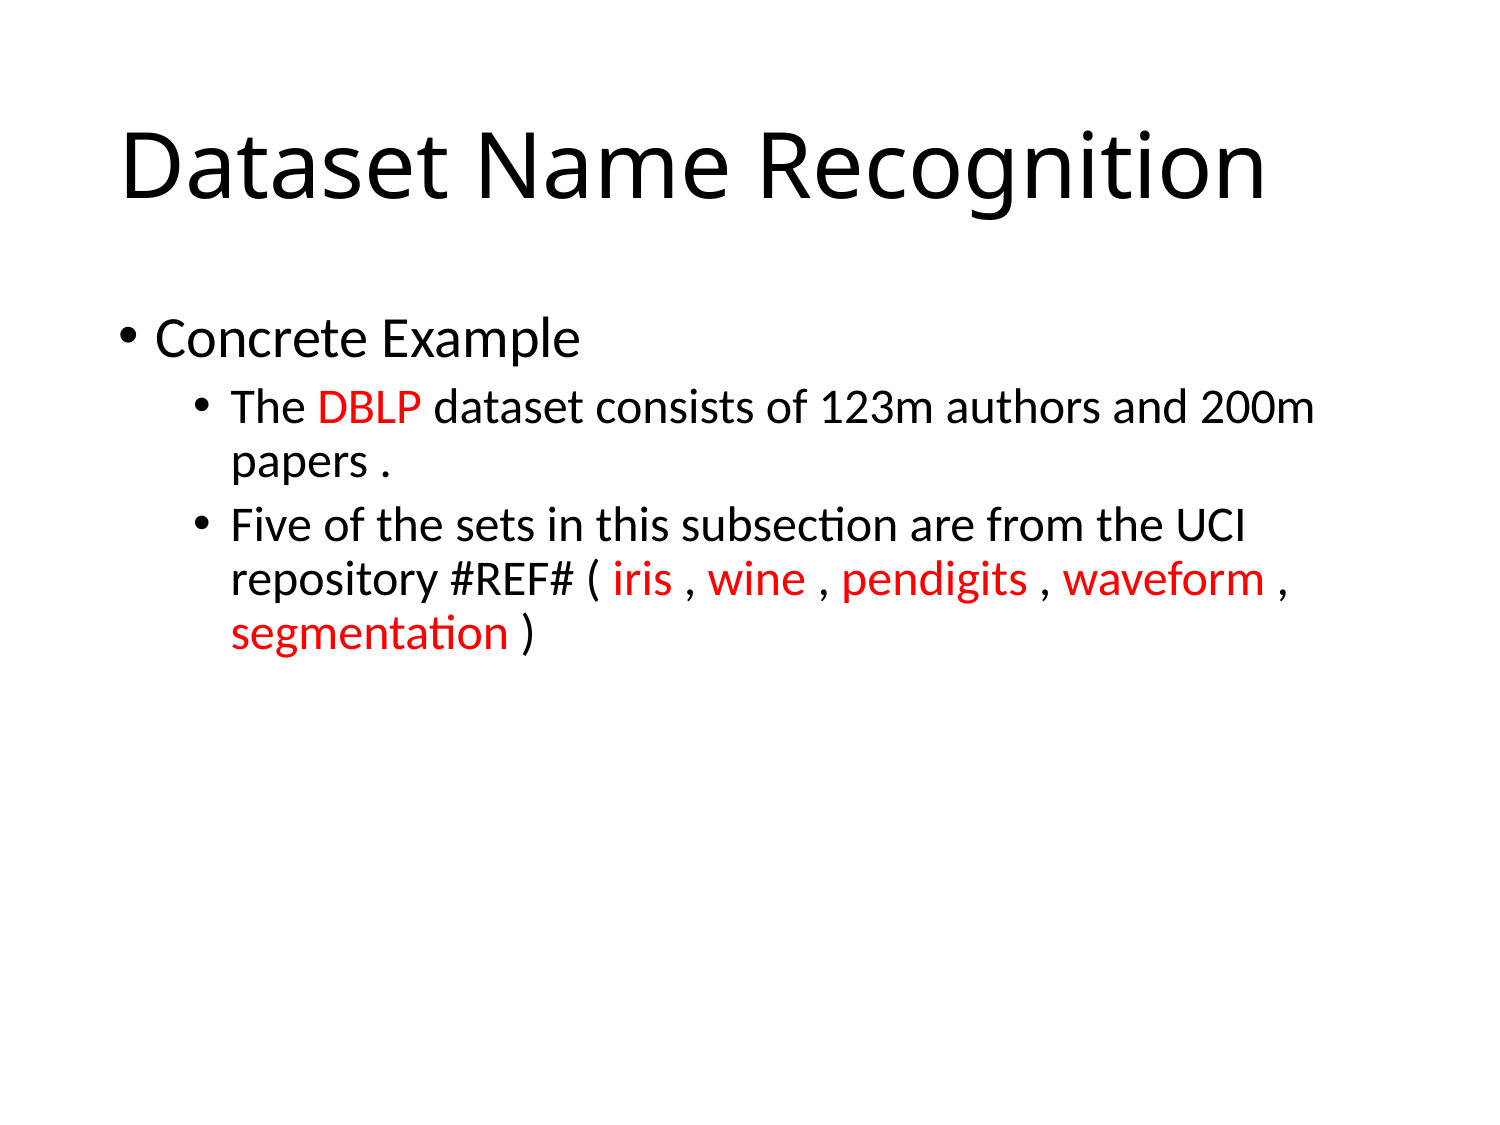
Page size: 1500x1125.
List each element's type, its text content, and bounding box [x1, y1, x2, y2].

list Concrete Example The DBLP dataset consists of 123m authors and 200m papers . Five of the sets in this subsection are from the UCI repository #REF# ( iris , wine , pendigits , waveform , segmentation ) [103, 299, 1397, 1014]
title Dataset Name Recognition [103, 59, 1397, 278]
